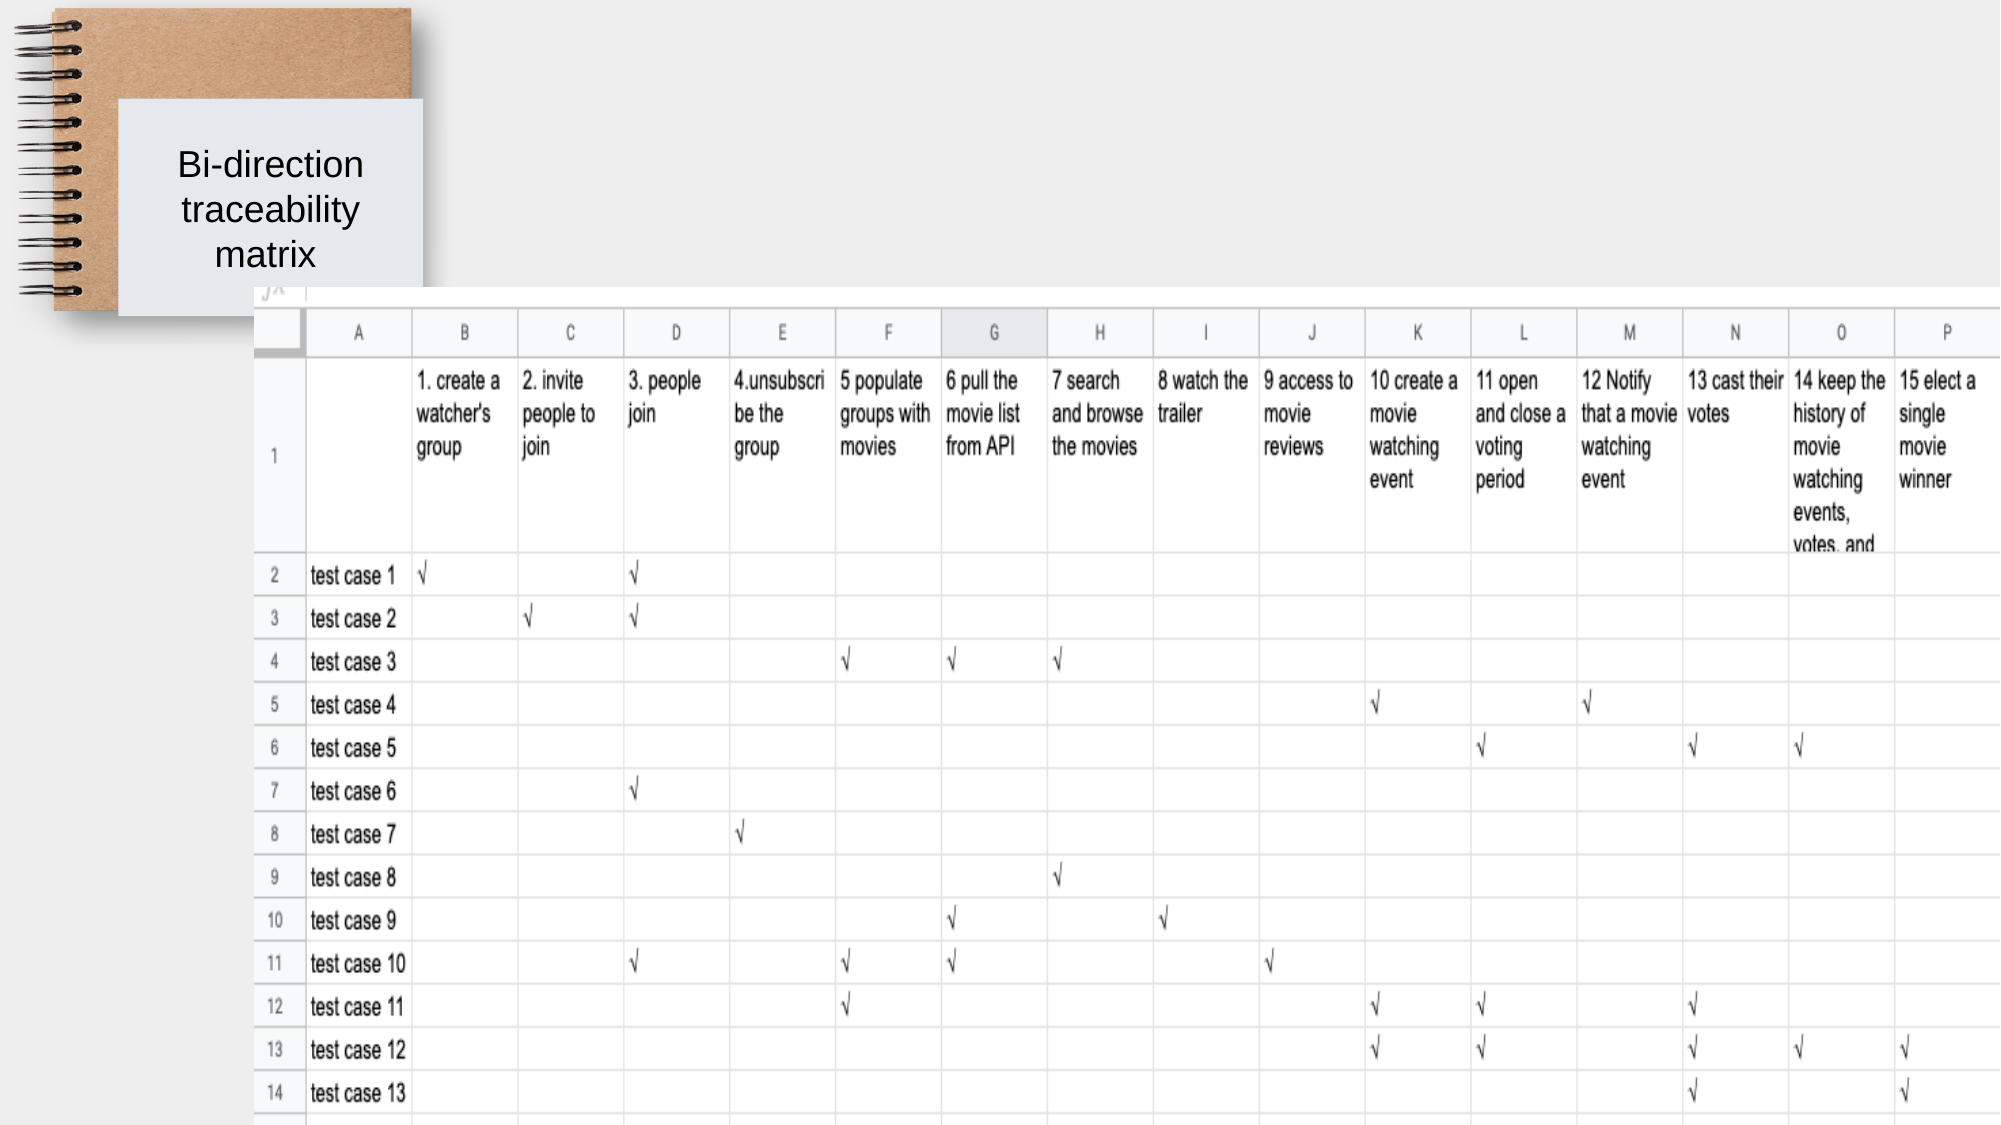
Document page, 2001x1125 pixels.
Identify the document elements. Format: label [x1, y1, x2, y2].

text_box [0, 0, 470, 345]
picture [254, 287, 2000, 1125]
